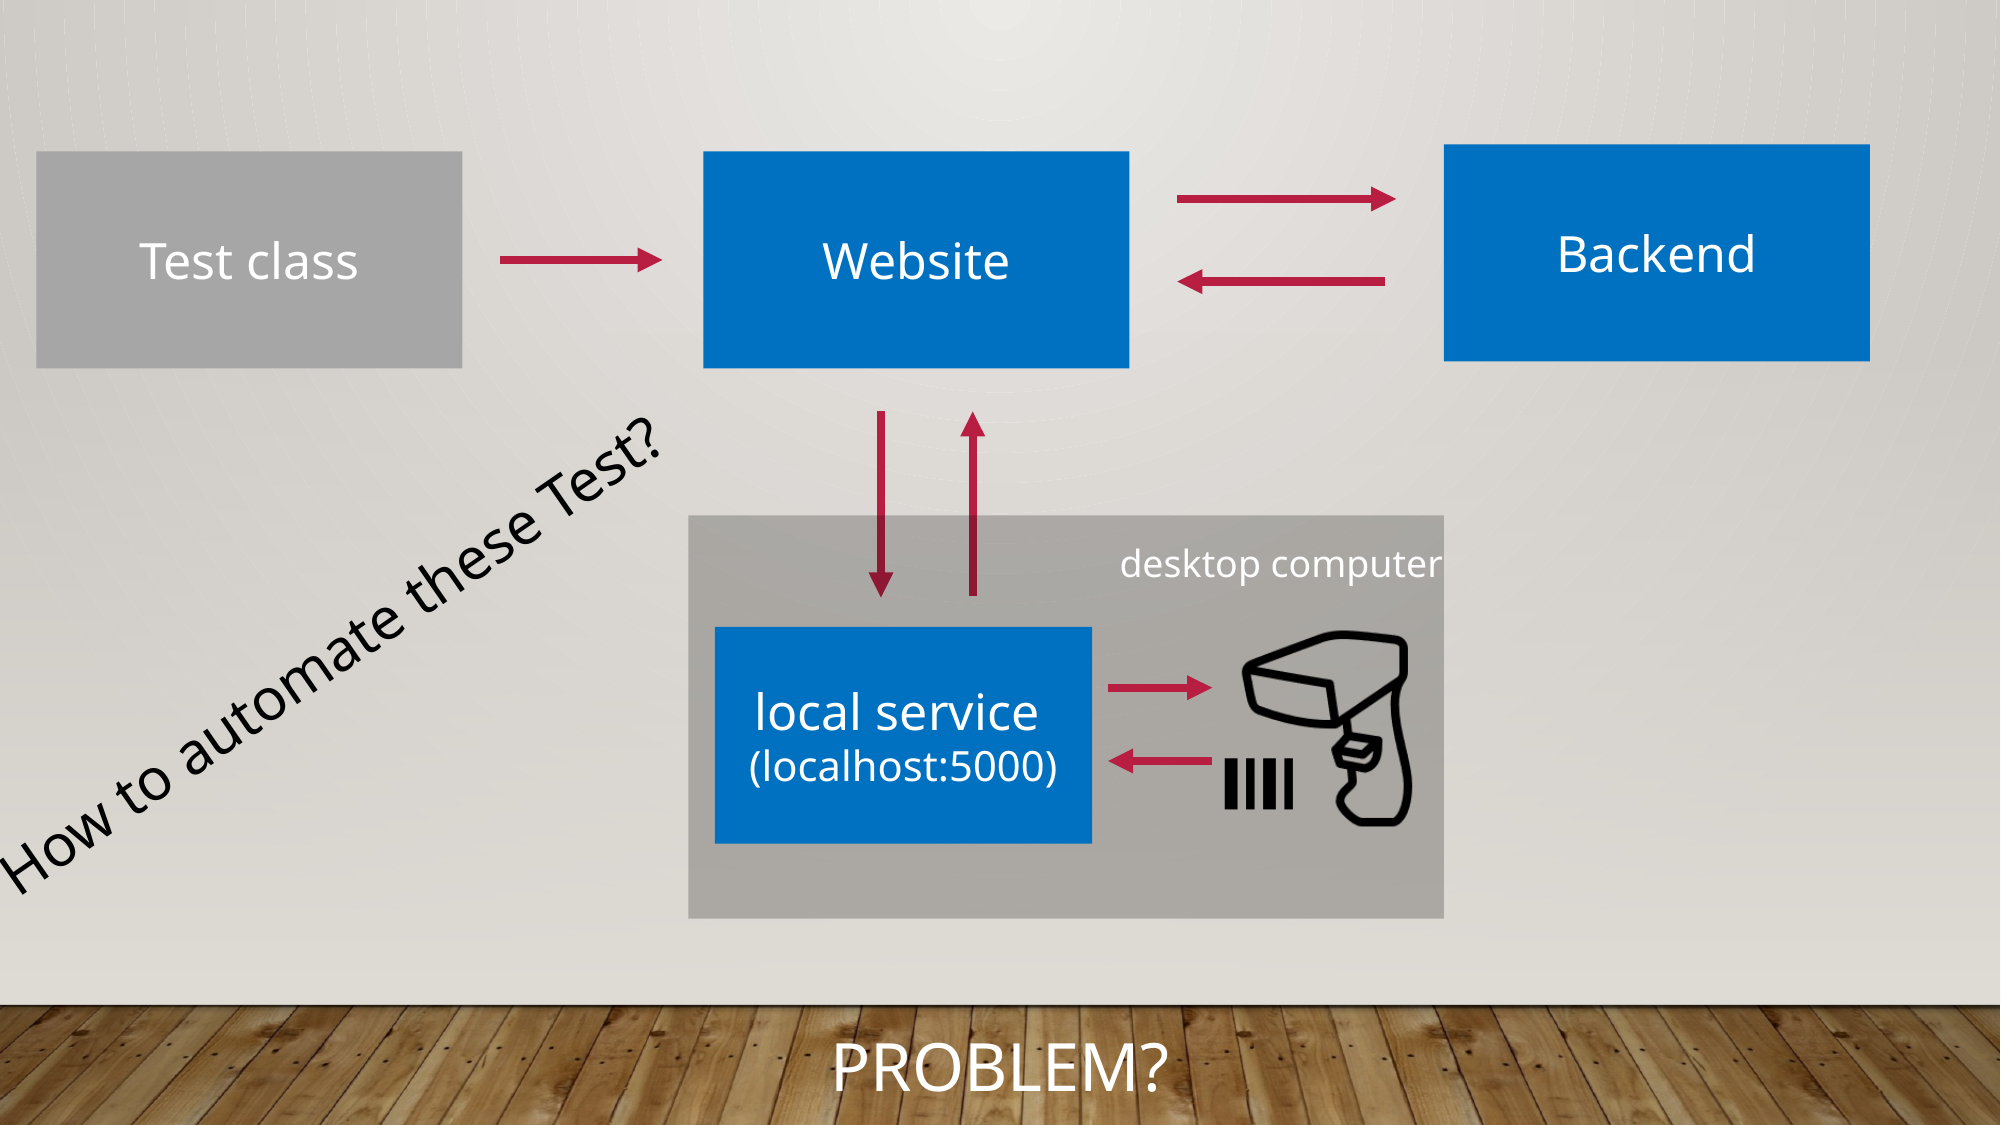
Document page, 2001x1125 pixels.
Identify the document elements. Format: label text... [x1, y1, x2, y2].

text_box Backend [1443, 143, 1871, 363]
text_box local service (localhost:5000) [714, 625, 1093, 845]
title Problem? [0, 1004, 2000, 1125]
text_box Test class [35, 150, 464, 370]
picture [1211, 622, 1425, 835]
text_box desktop computer [1104, 532, 1458, 592]
text_box How to automate these Test? [0, 384, 693, 923]
text_box Website [702, 150, 1131, 370]
text_box [687, 514, 1445, 920]
